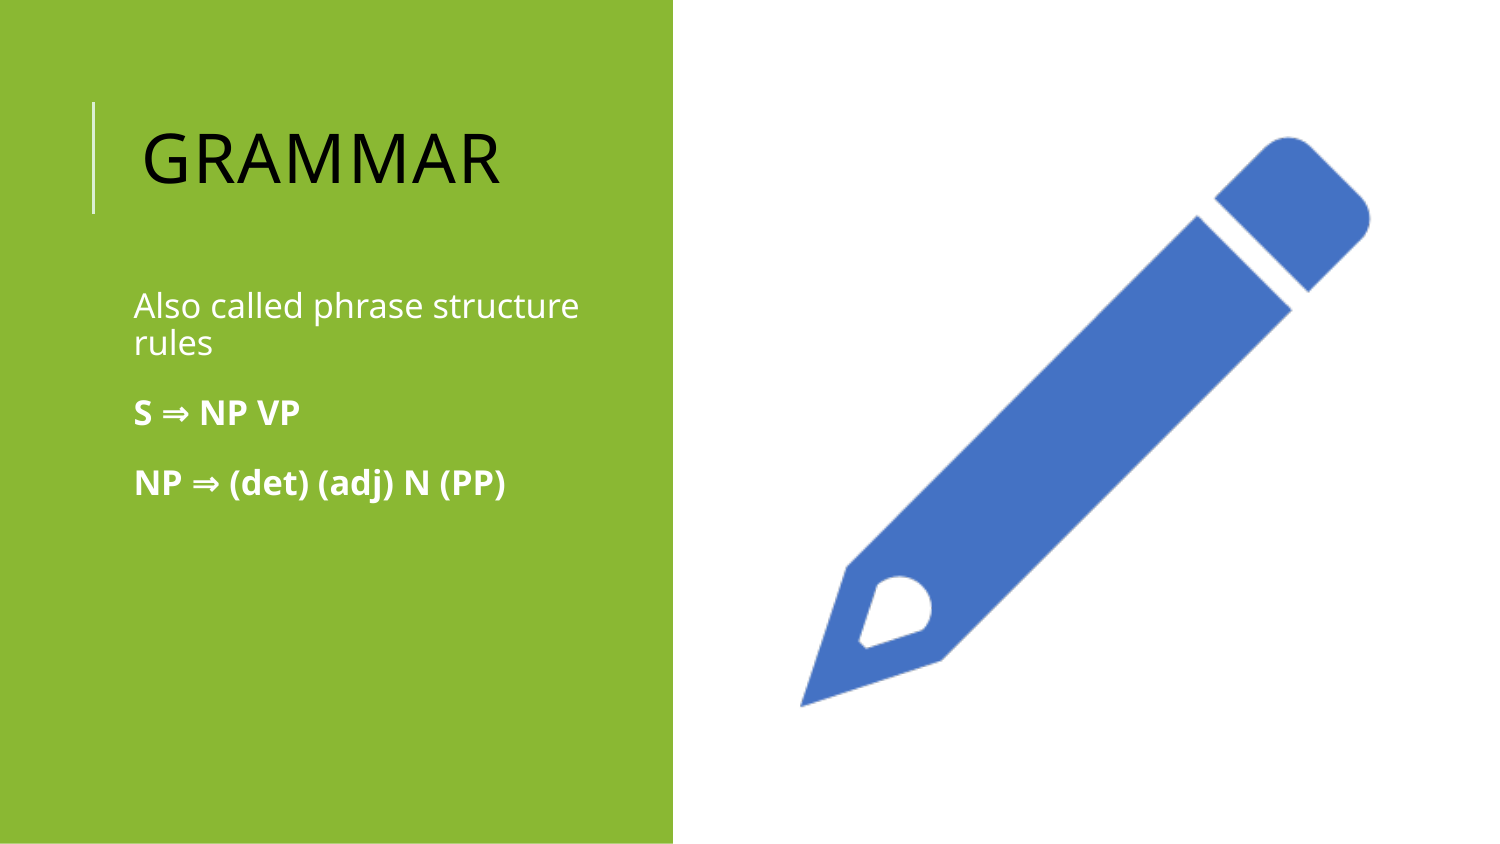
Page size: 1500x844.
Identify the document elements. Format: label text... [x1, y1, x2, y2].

list Also called phrase structure rules S ⇒ NP VP NP ⇒ (det) (adj) N (PP) [126, 281, 593, 766]
text_box [0, 0, 674, 844]
title Grammar [126, 71, 591, 257]
picture [749, 86, 1422, 758]
